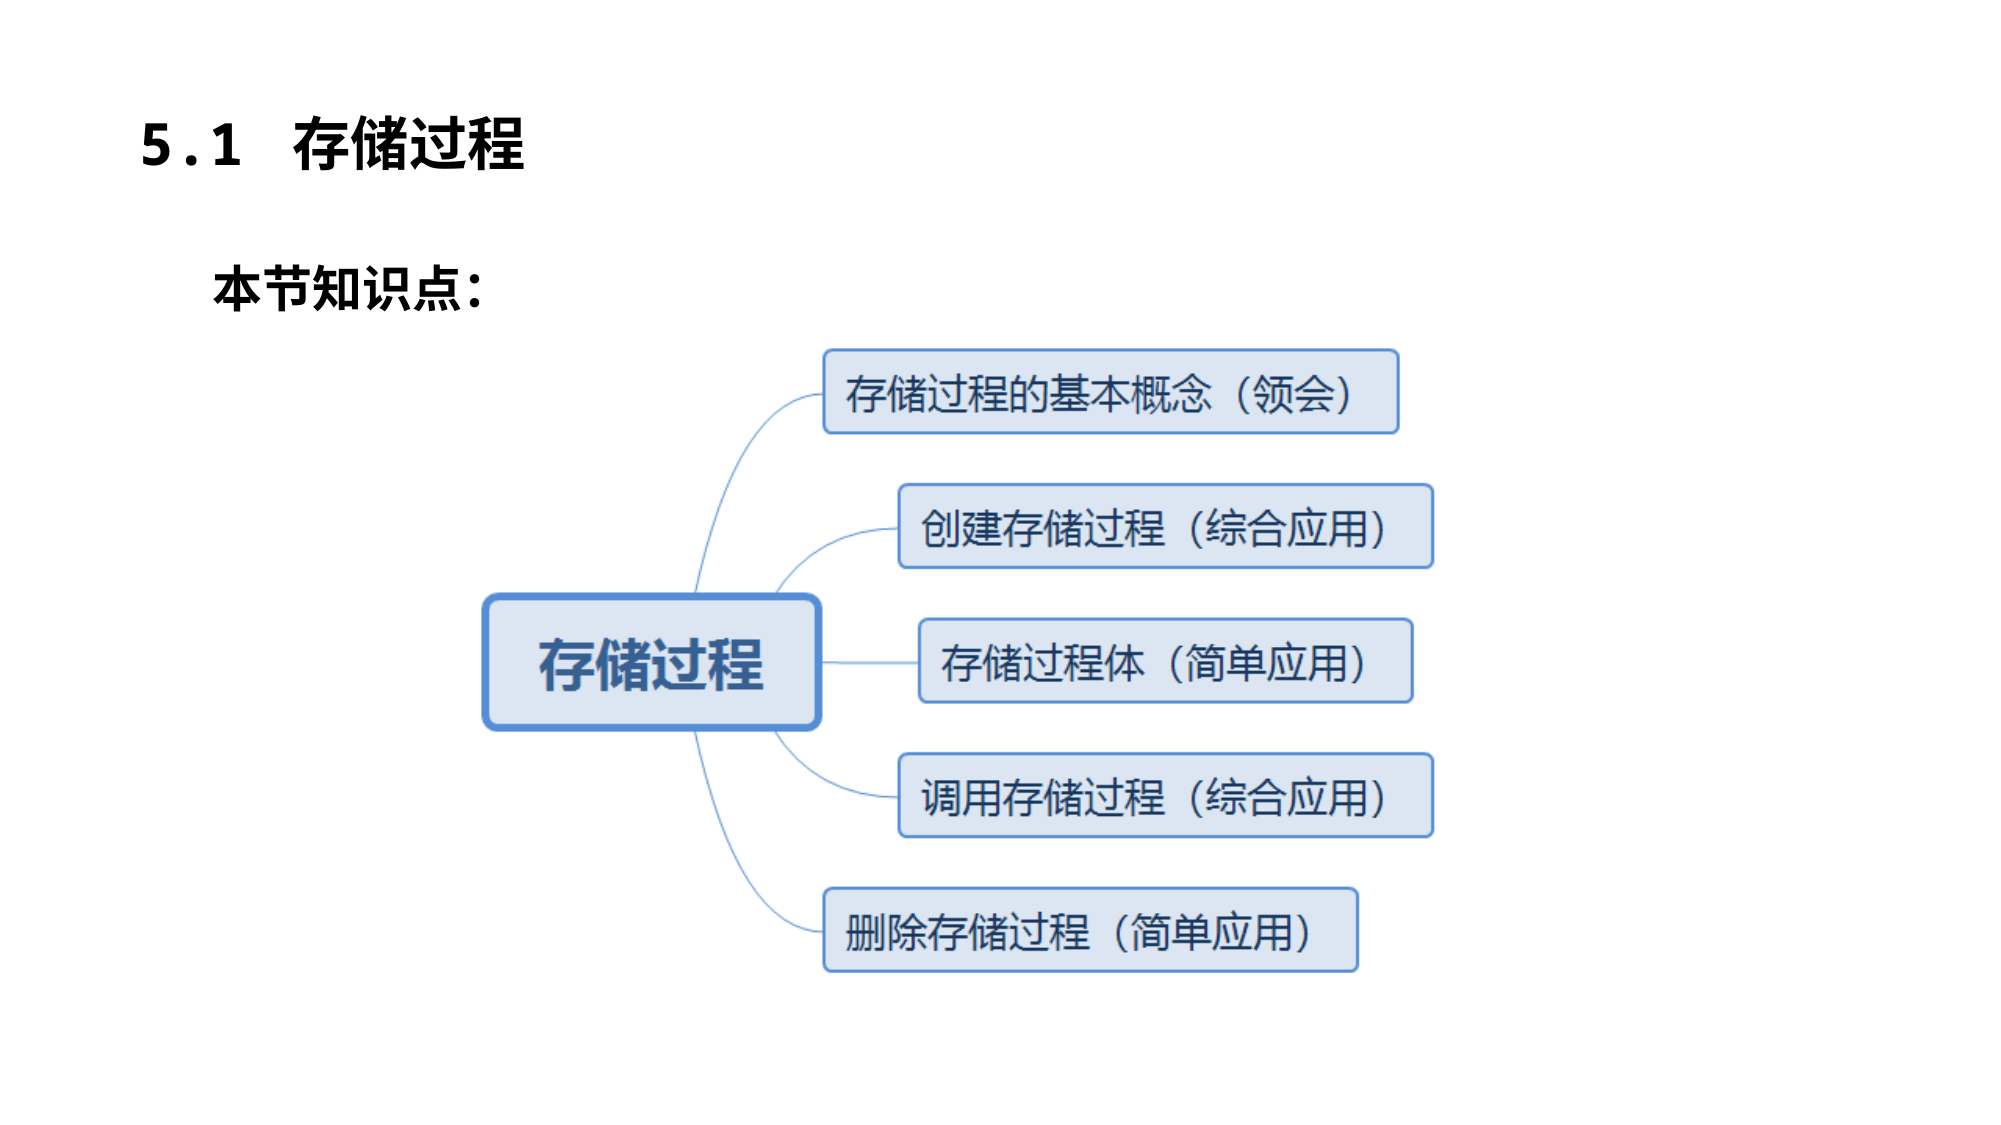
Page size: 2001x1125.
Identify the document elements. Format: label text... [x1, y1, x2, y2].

text_box 5.1 存储过程 [120, 97, 1568, 187]
picture [466, 333, 1447, 984]
text_box 本节知识点： [197, 219, 1715, 325]
